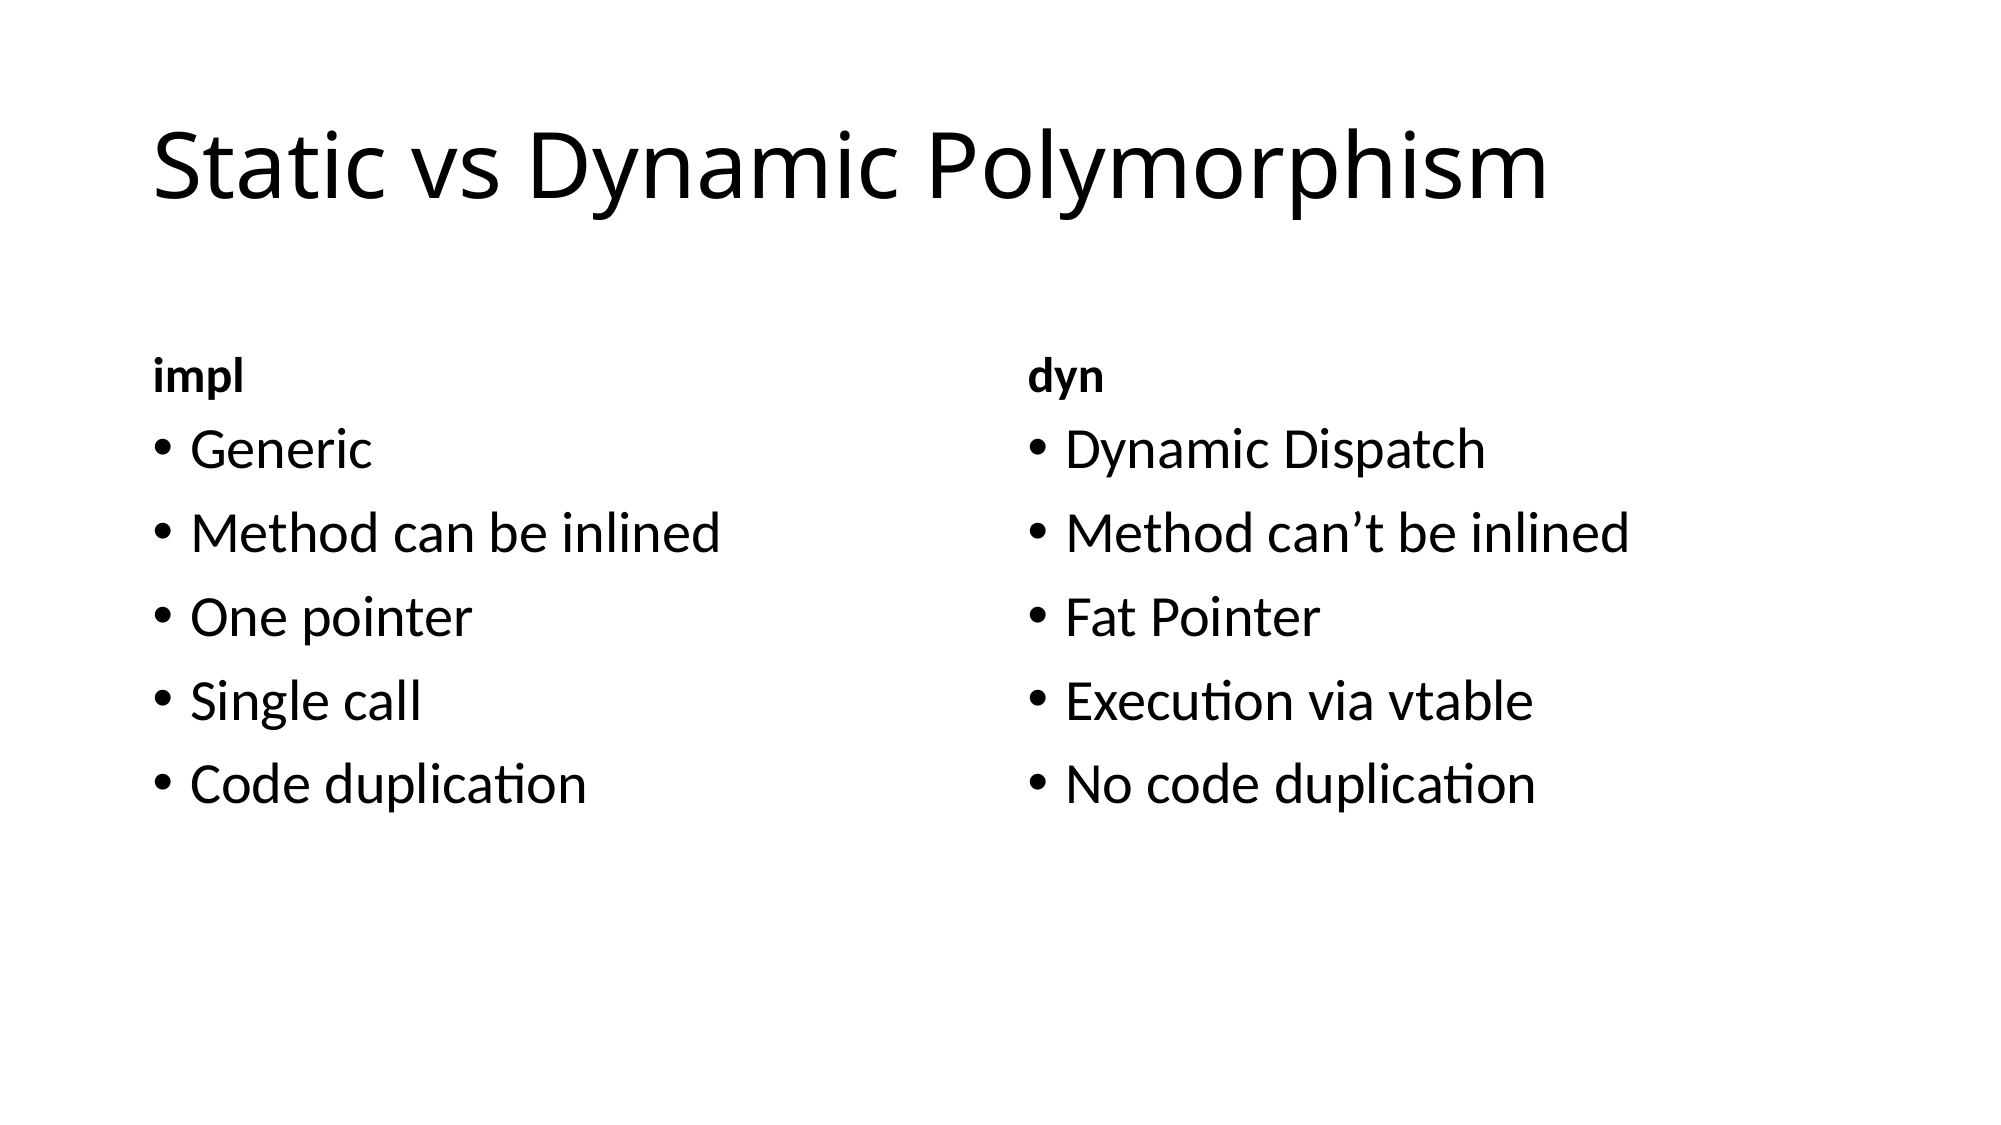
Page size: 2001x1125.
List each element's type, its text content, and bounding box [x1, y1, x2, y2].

list Dynamic Dispatch Method can’t be inlined Fat Pointer Execution via vtable No code duplication [1012, 410, 1863, 1016]
title Static vs Dynamic Polymorphism [137, 59, 1863, 278]
list dyn [1012, 275, 1863, 410]
list impl [137, 275, 984, 410]
list Generic Method can be inlined One pointer Single call Code duplication [137, 410, 984, 1016]
